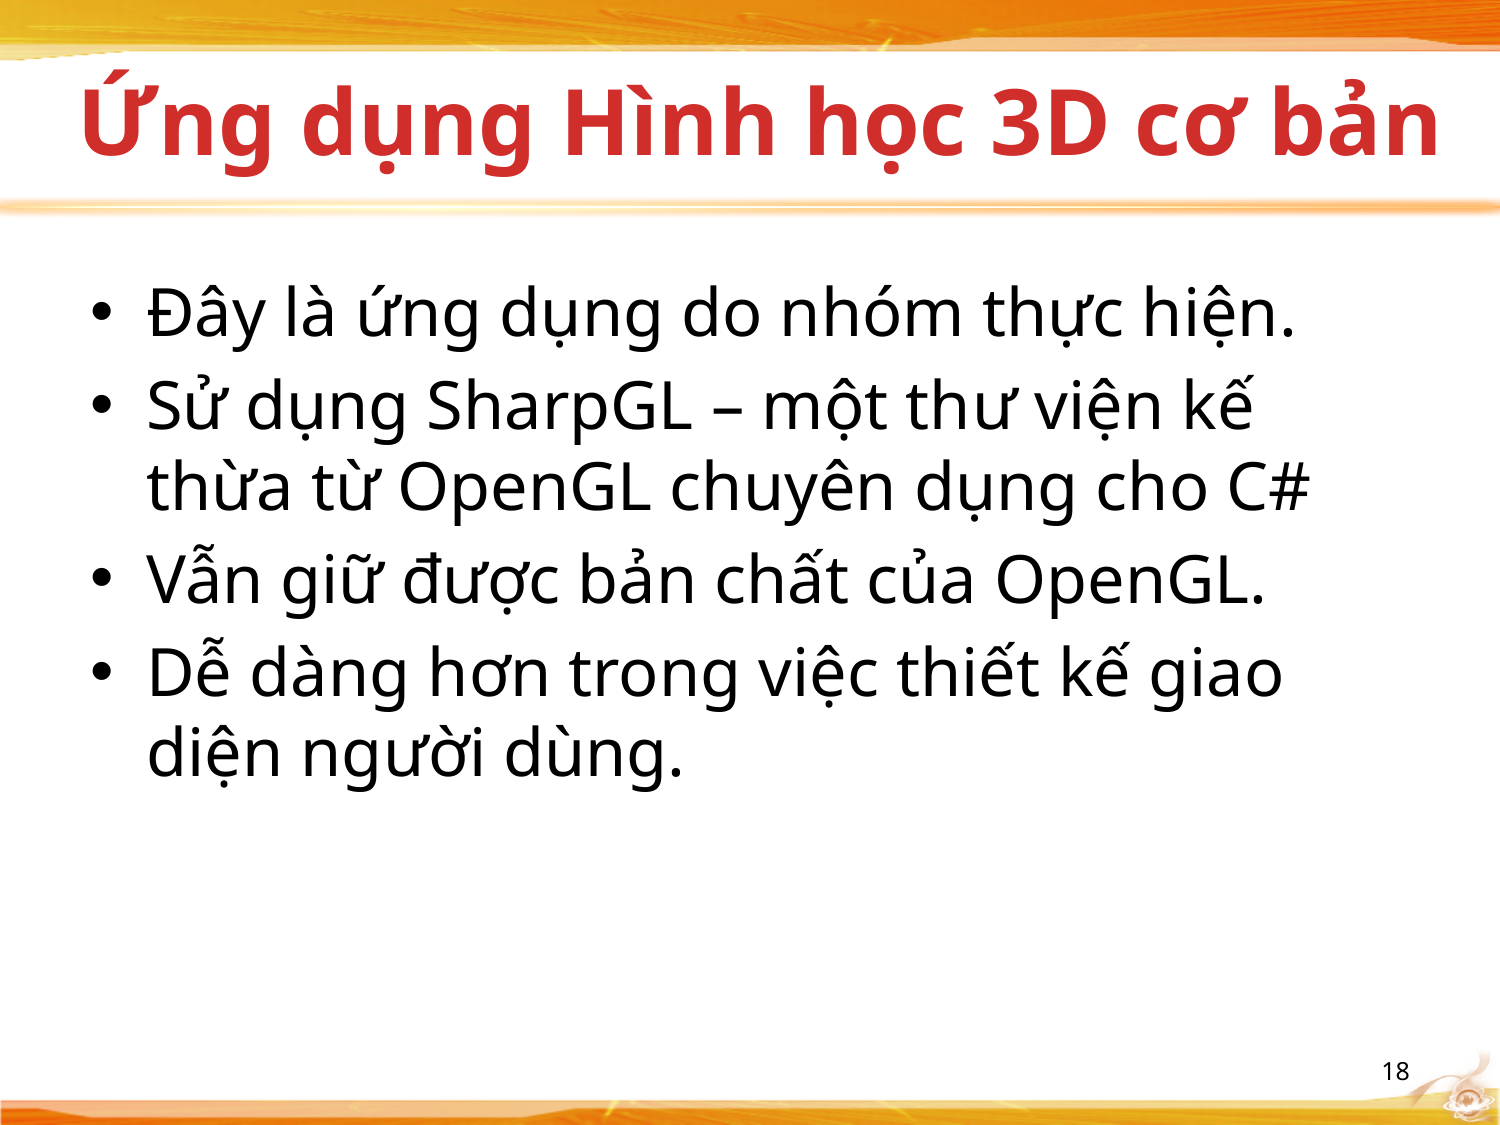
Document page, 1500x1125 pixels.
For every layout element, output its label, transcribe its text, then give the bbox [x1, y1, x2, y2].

picture [0, 1087, 1399, 1125]
list Đây là ứng dụng do nhóm thực hiện. Sử dụng SharpGL – một thư viện kế thừa từ OpenGL chuyên dụng cho C# Vẫn giữ được bản chất của OpenGL. Dễ dàng hơn trong việc thiết kế giao diện người dùng. [75, 262, 1425, 1005]
slide_number 18 [1337, 1042, 1425, 1103]
picture [0, 0, 1500, 63]
title Ứng dụng Hình học 3D cơ bản [62, 24, 1475, 213]
